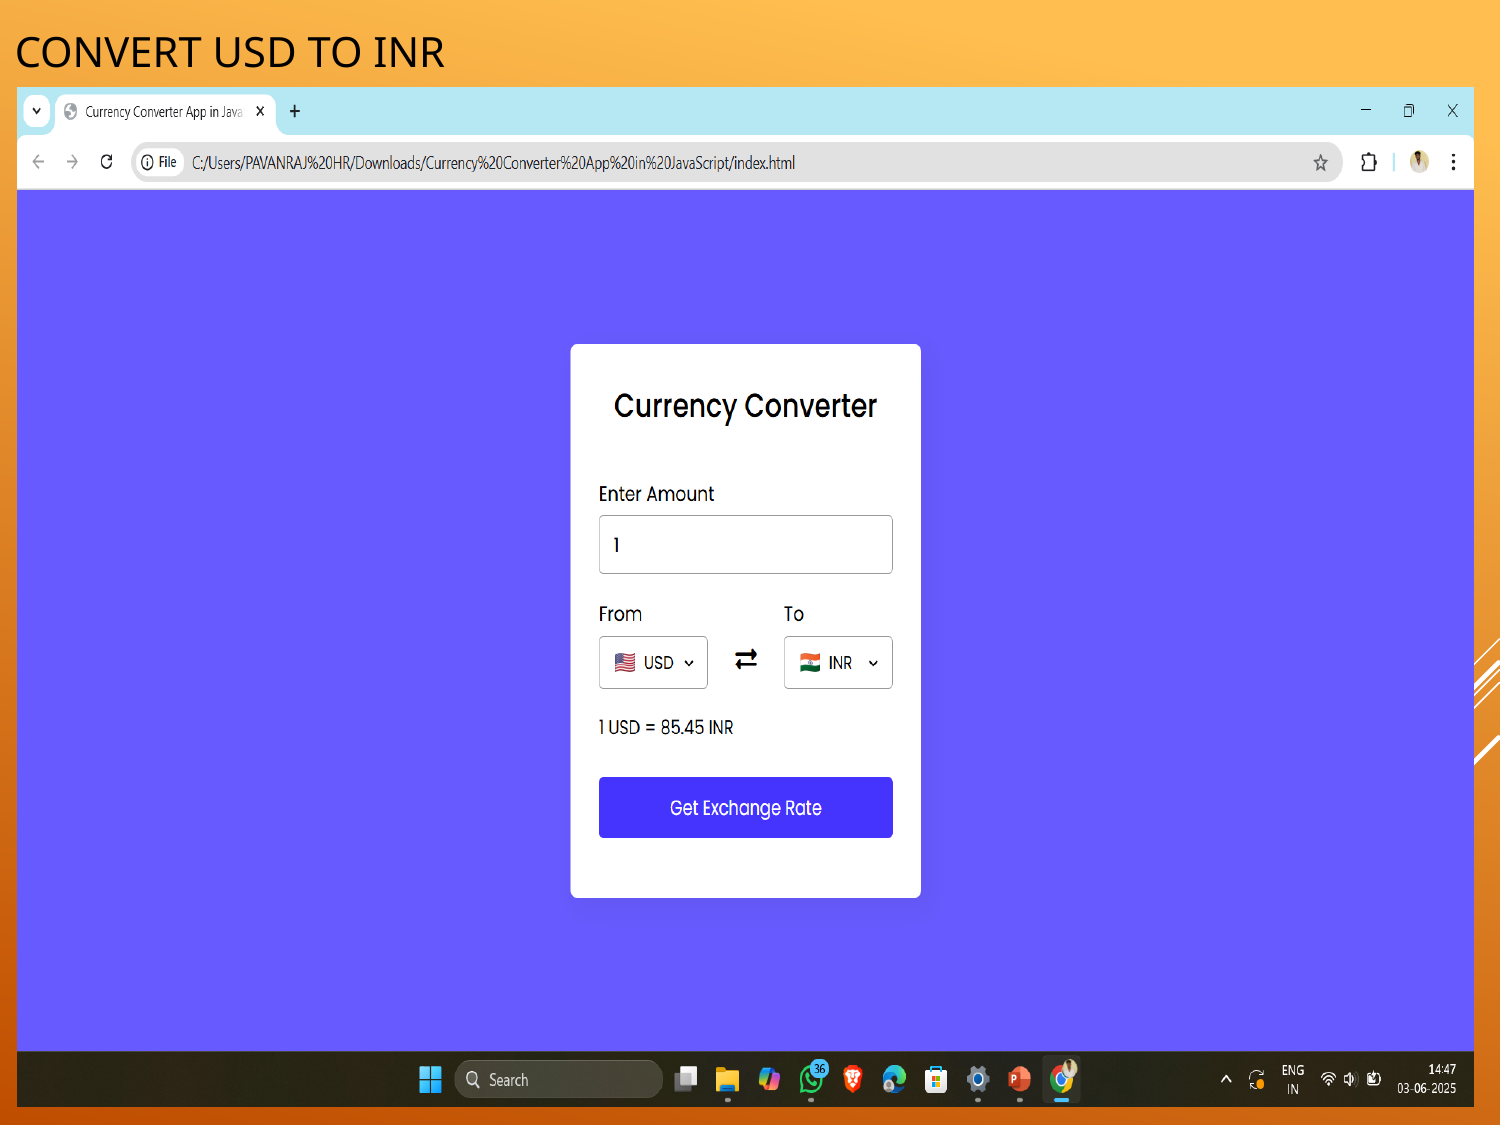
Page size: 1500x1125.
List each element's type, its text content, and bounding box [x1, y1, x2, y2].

picture [16, 87, 1474, 1107]
text_box CONVERT USD TO INR [0, 18, 1177, 84]
